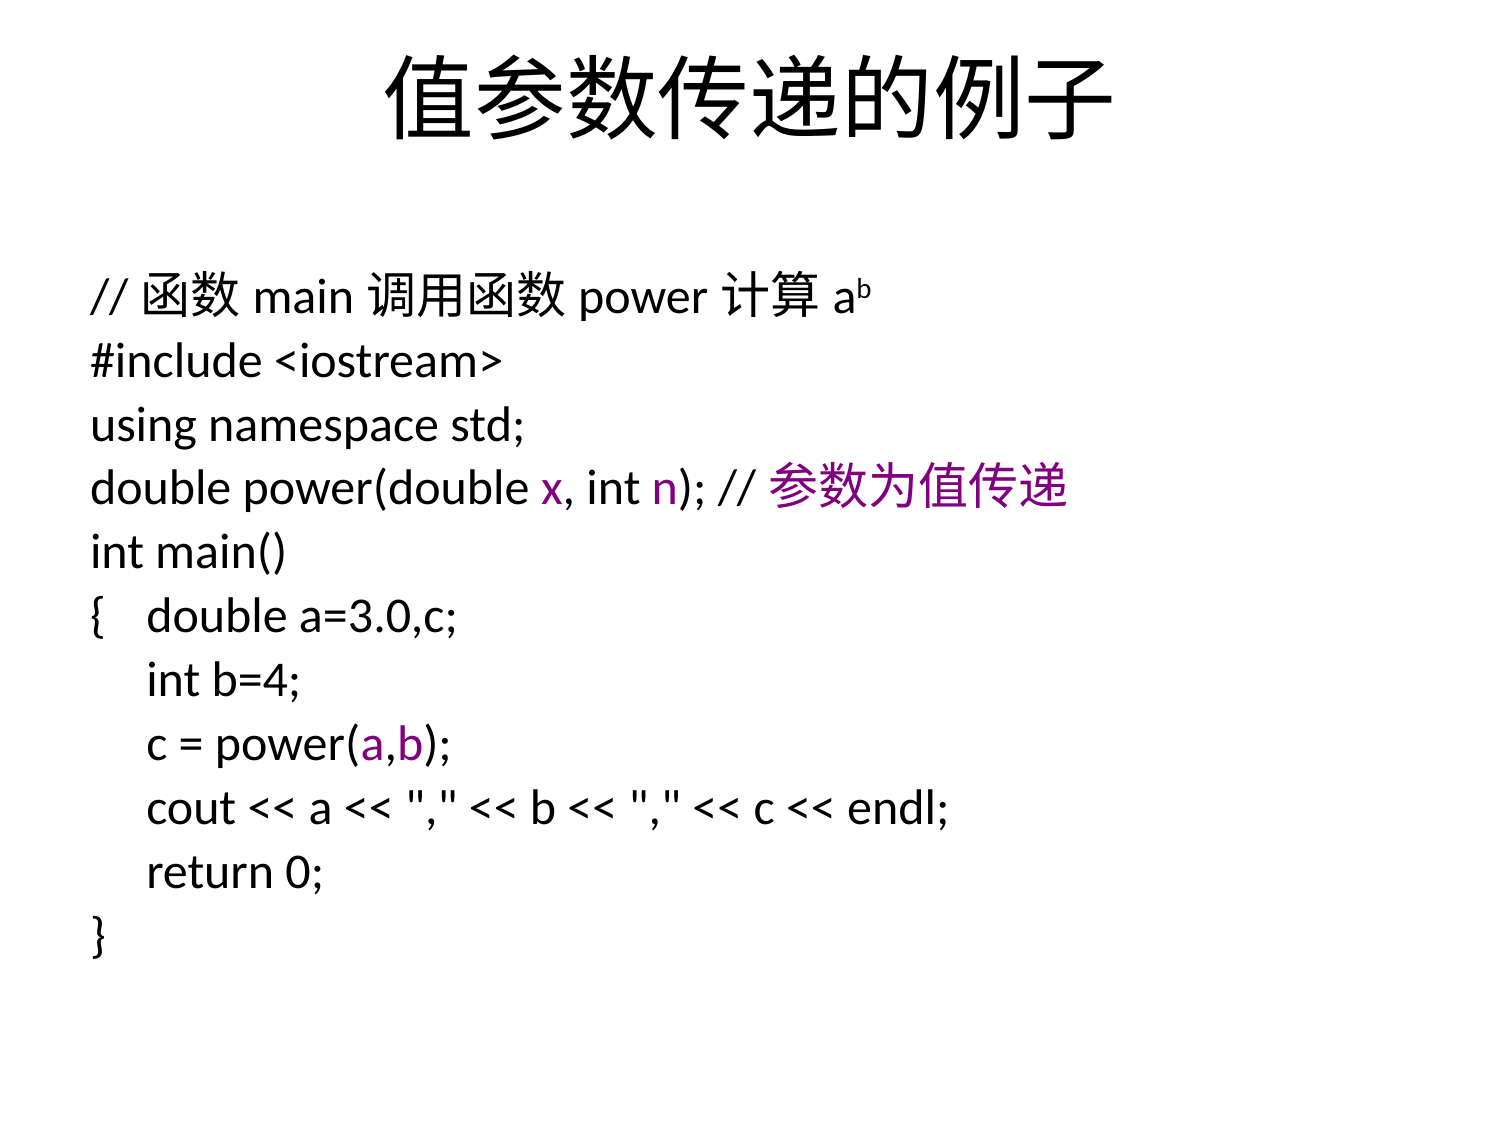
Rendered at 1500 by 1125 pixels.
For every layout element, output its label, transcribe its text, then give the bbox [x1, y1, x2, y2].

list //函数main调用函数power计算ab #include <iostream> using namespace std; double power(double x, int n); //参数为值传递 int main() { double a=3.0,c; int b=4; c = power(a,b); cout << a << "," << b << "," << c << endl; return 0; } [75, 262, 1425, 1005]
title 值参数传递的例子 [75, 19, 1425, 174]
